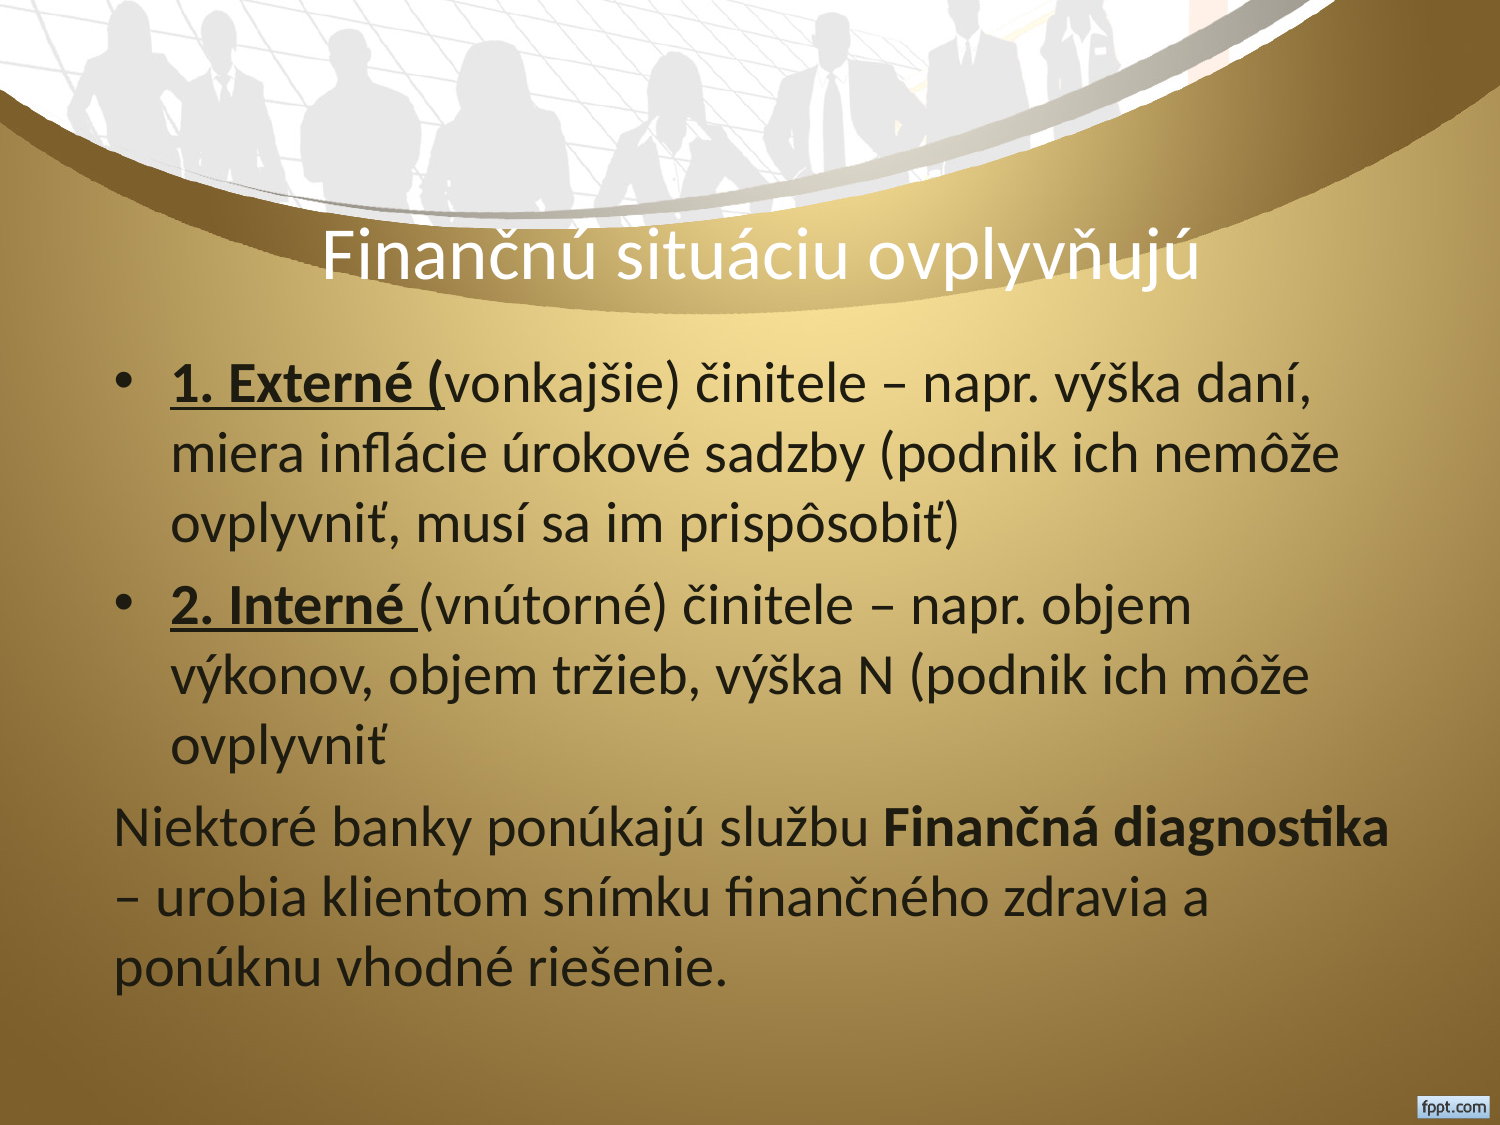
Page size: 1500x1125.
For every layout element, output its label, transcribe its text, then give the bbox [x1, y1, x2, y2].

picture [0, 0, 1500, 1125]
title Finančnú situáciu ovplyvňujú [98, 186, 1427, 312]
list 1. Externé (vonkajšie) činitele – napr. výška daní, miera inflácie úrokové sadzby (podnik ich nemôže ovplyvniť, musí sa im prispôsobiť) 2. Interné (vnútorné) činitele – napr. objem výkonov, objem tržieb, výška N (podnik ich môže ovplyvniť Niektoré banky ponúkajú službu Finančná diagnostika – urobia klientom snímku finančného zdravia a ponúknu vhodné riešenie. [98, 337, 1425, 1039]
